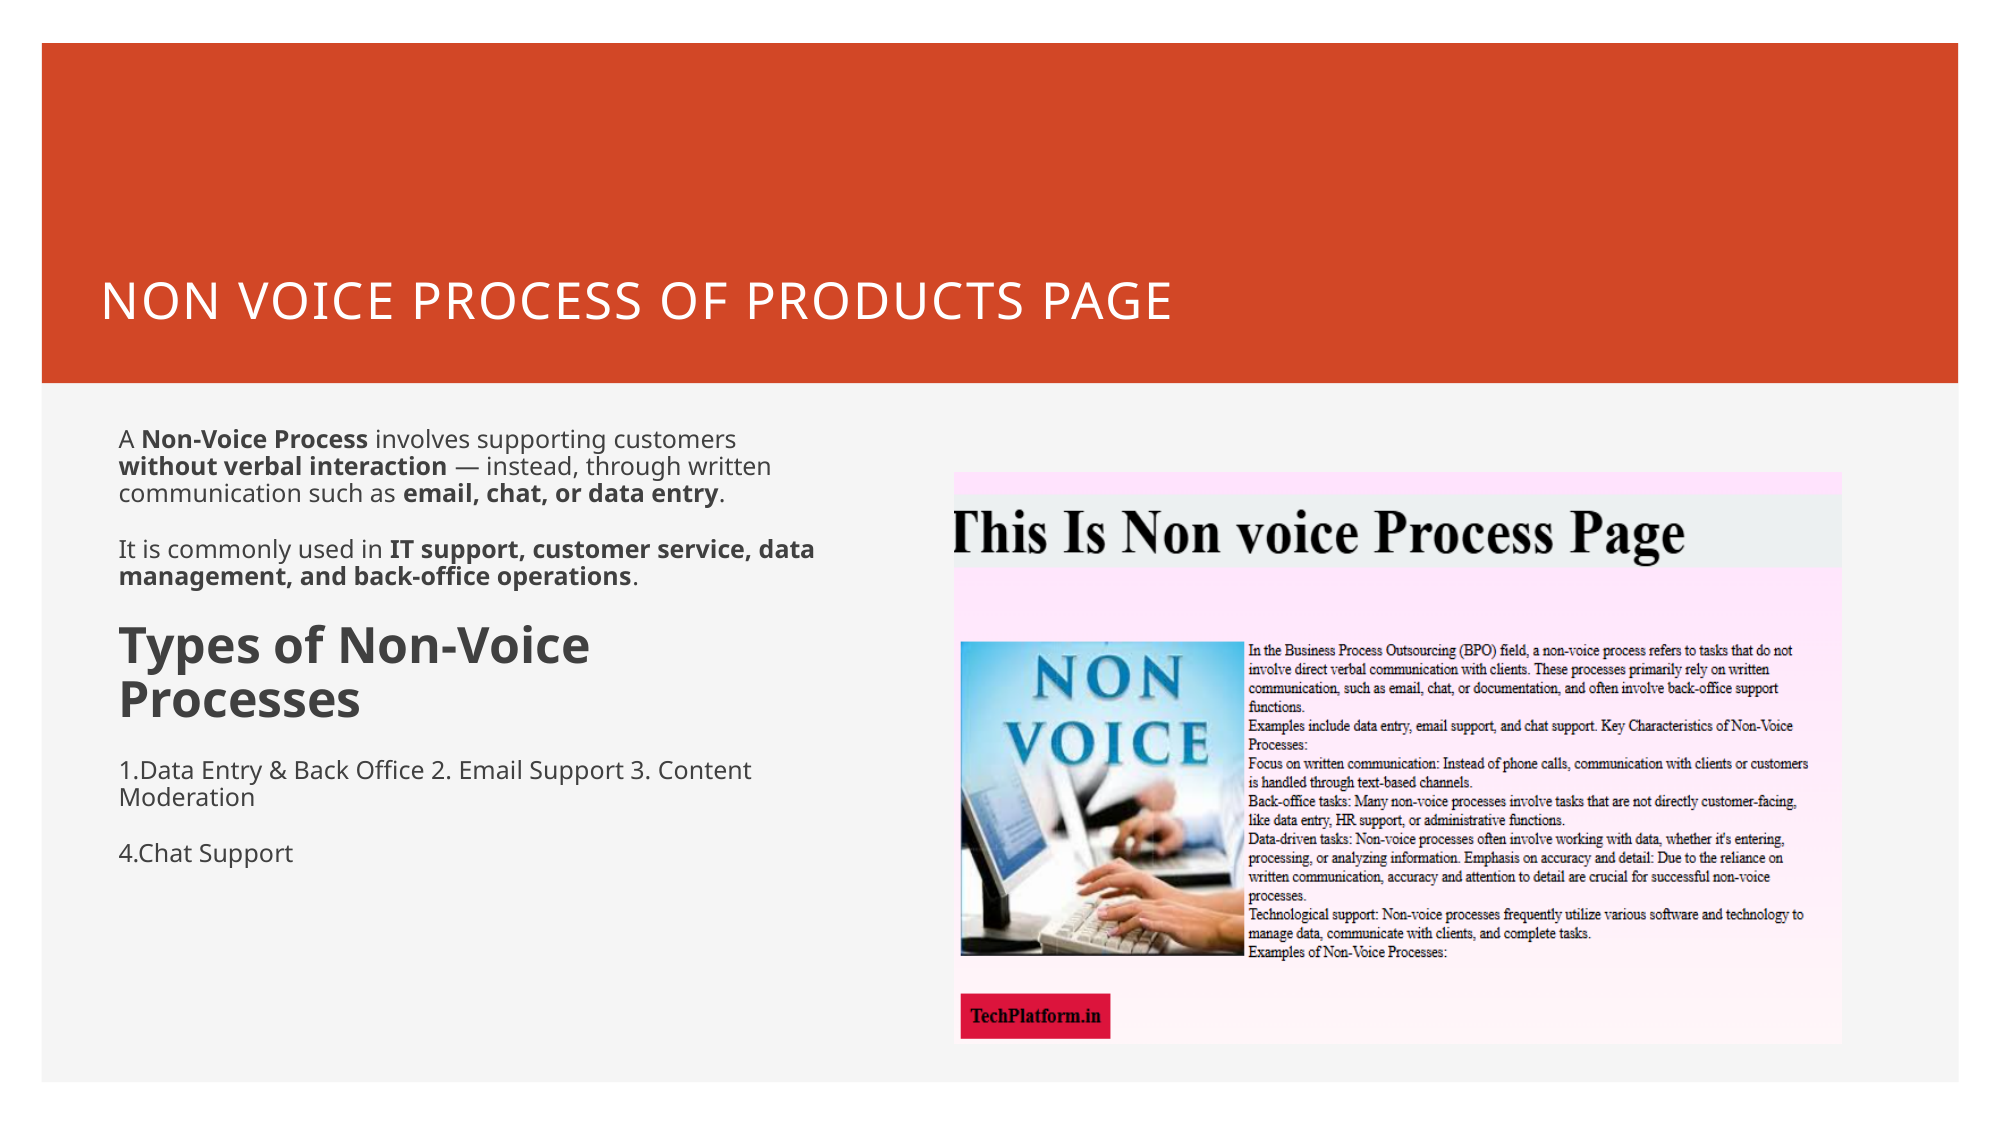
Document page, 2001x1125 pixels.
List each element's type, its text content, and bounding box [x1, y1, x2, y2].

picture [954, 472, 1843, 1044]
title Non voice process of products page [85, 251, 1214, 357]
list A Non-Voice Process involves supporting customers without verbal interaction — instead, through written communication such as email, chat, or data entry. It is commonly used in IT support, customer service, data management, and back-office operations. Types of Non-Voice Processes 1.Data Entry & Back Office 2. Email Support 3. Content Moderation 4.Chat Support [88, 420, 846, 1073]
